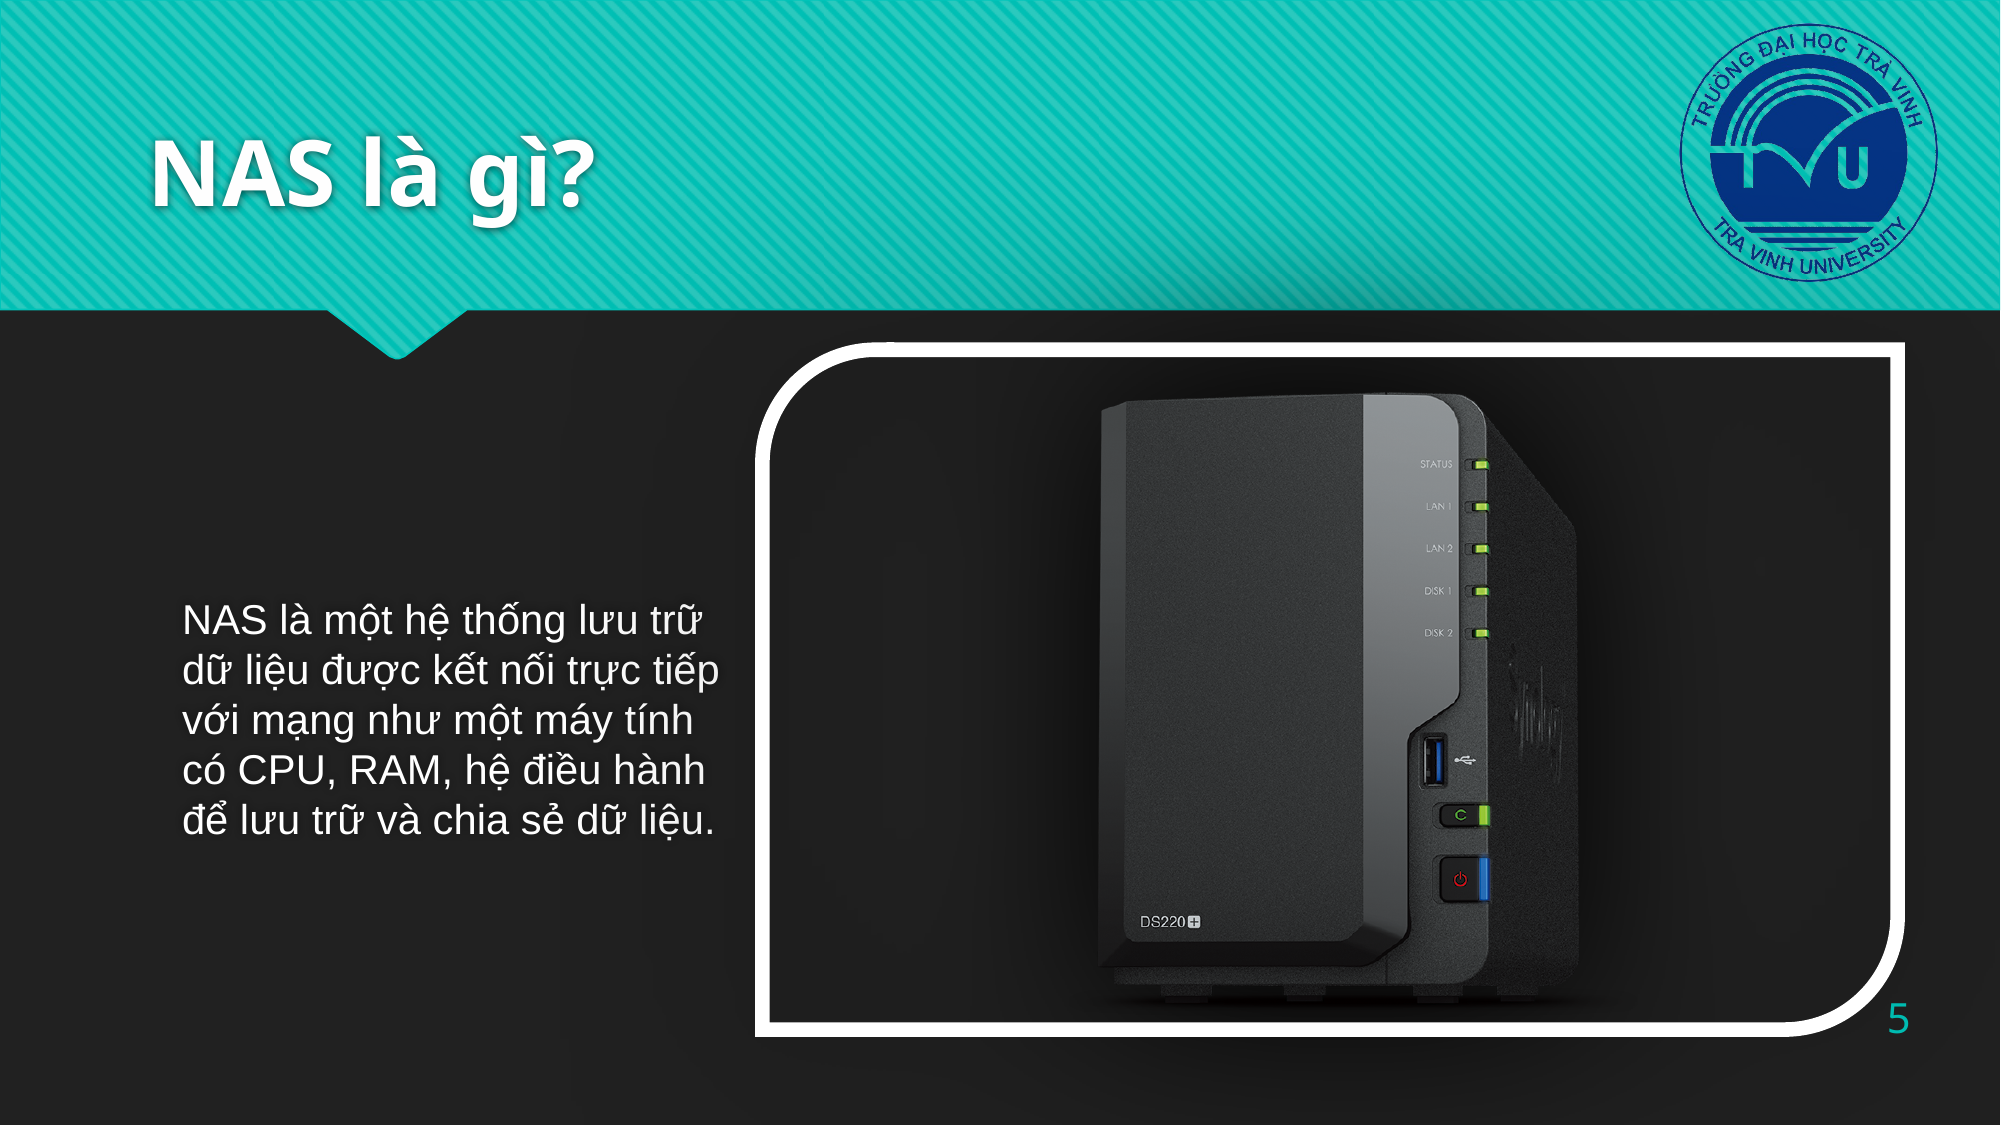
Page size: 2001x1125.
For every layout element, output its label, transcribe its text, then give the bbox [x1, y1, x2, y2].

picture [762, 349, 1898, 1030]
list NAS là một hệ thống lưu trữ dữ liệu được kết nối trực tiếp với mạng như một máy tính có CPU, RAM, hệ điều hành để lưu trữ và chia sẻ dữ liệu. [167, 347, 634, 1088]
title NAS là gì? [132, 73, 1868, 233]
picture [1679, 23, 1938, 282]
